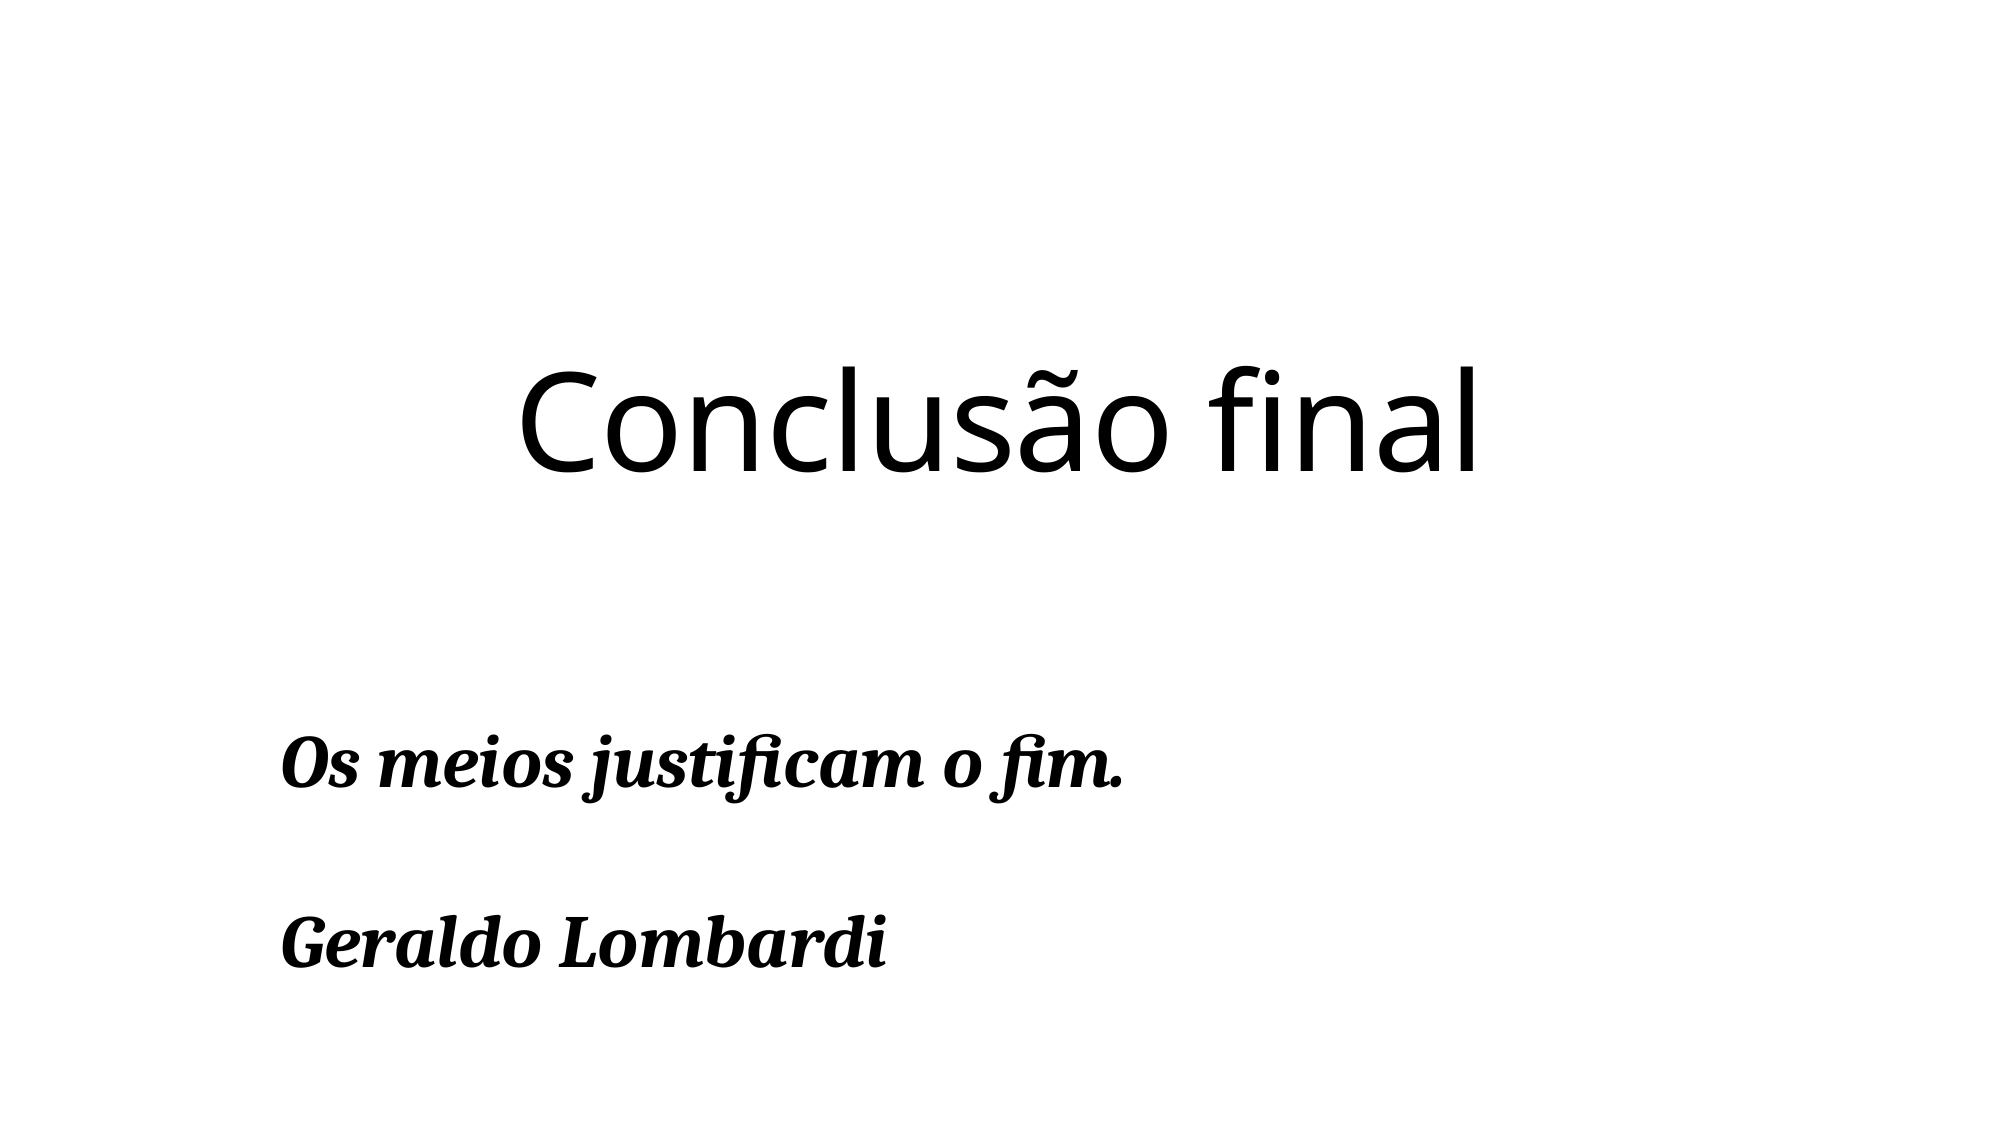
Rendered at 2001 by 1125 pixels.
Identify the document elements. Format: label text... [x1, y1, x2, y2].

text_box Os meios justificam o fim. Geraldo Lombardi [265, 705, 1688, 991]
title Conclusão final [204, 345, 1795, 563]
